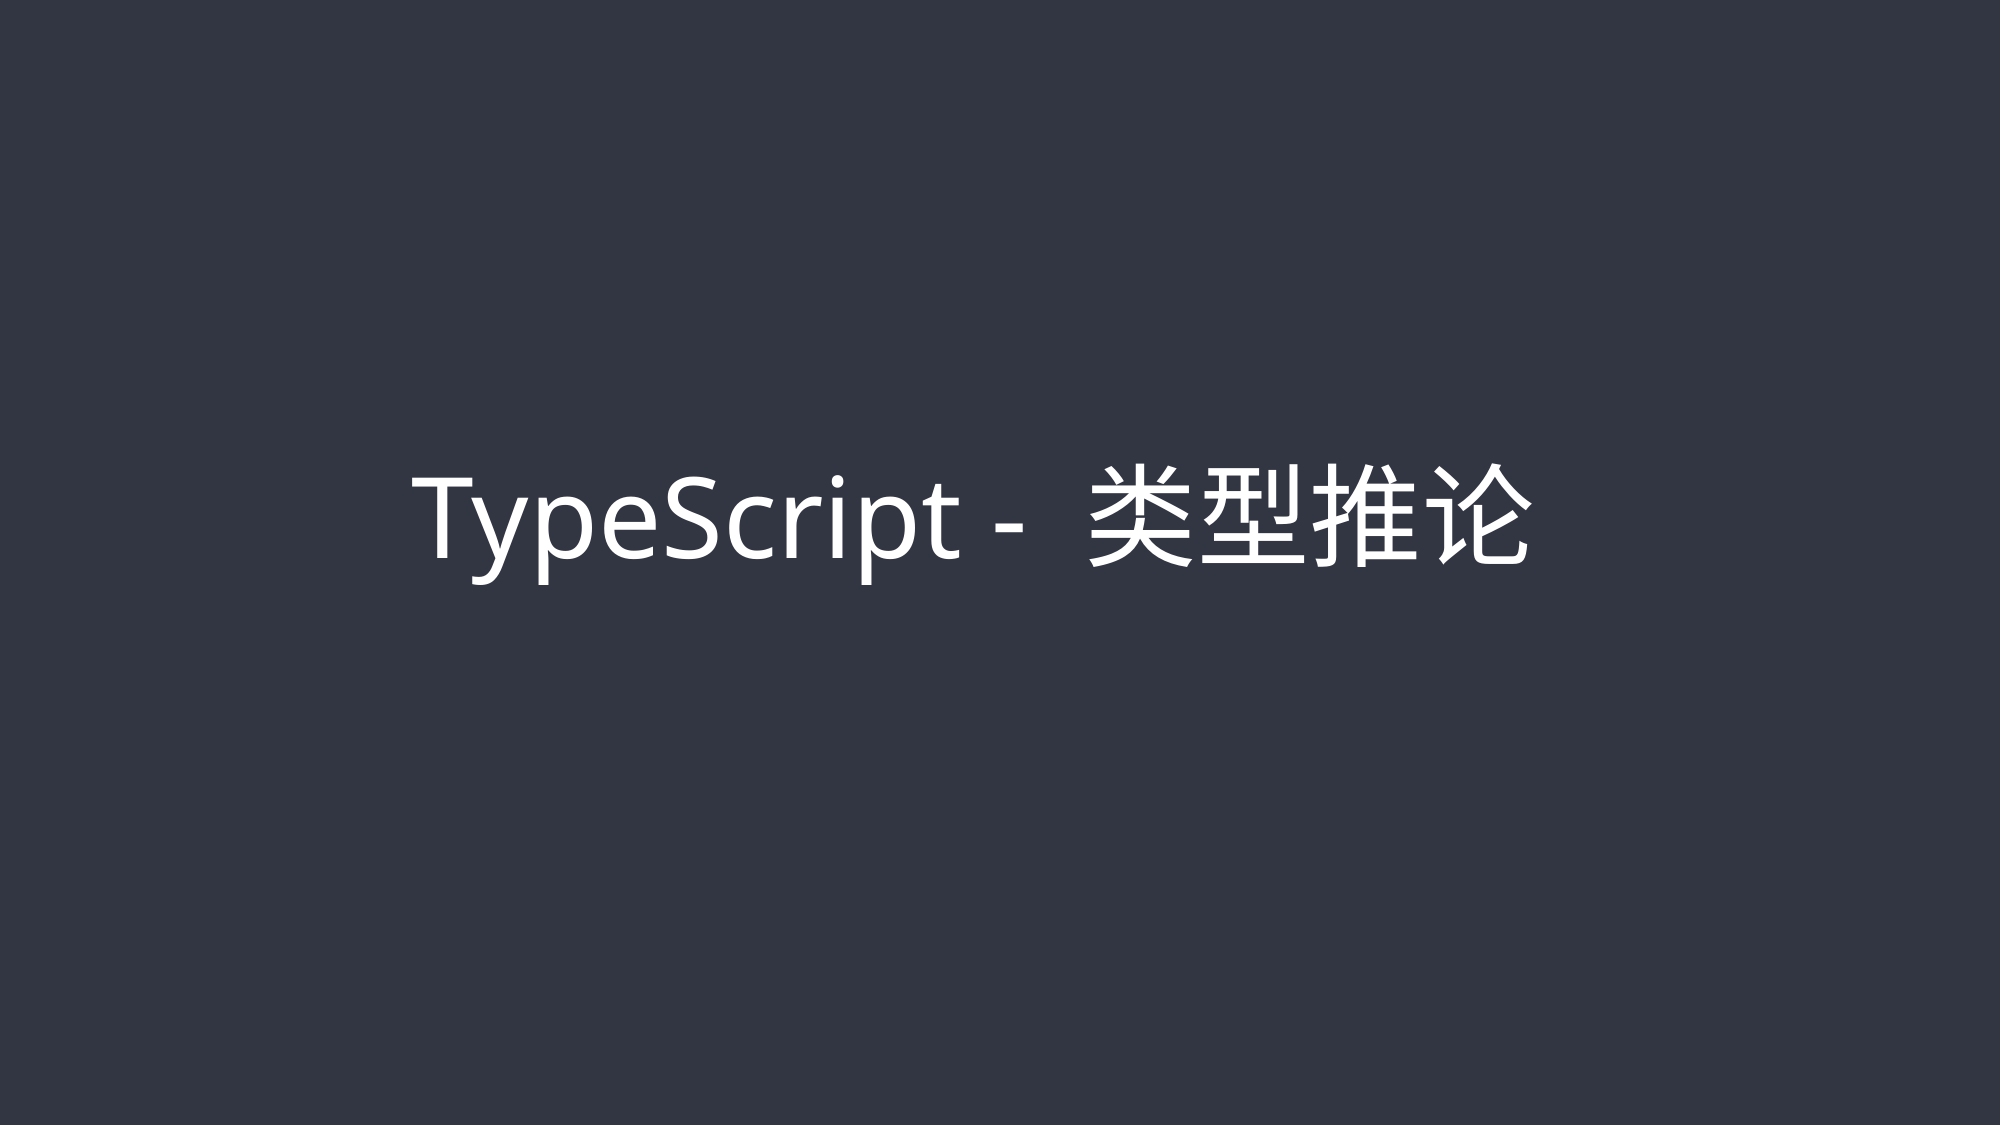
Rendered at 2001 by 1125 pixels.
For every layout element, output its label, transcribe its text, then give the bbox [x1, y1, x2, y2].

text_box TypeScript - 类型推论 [388, 438, 1558, 684]
